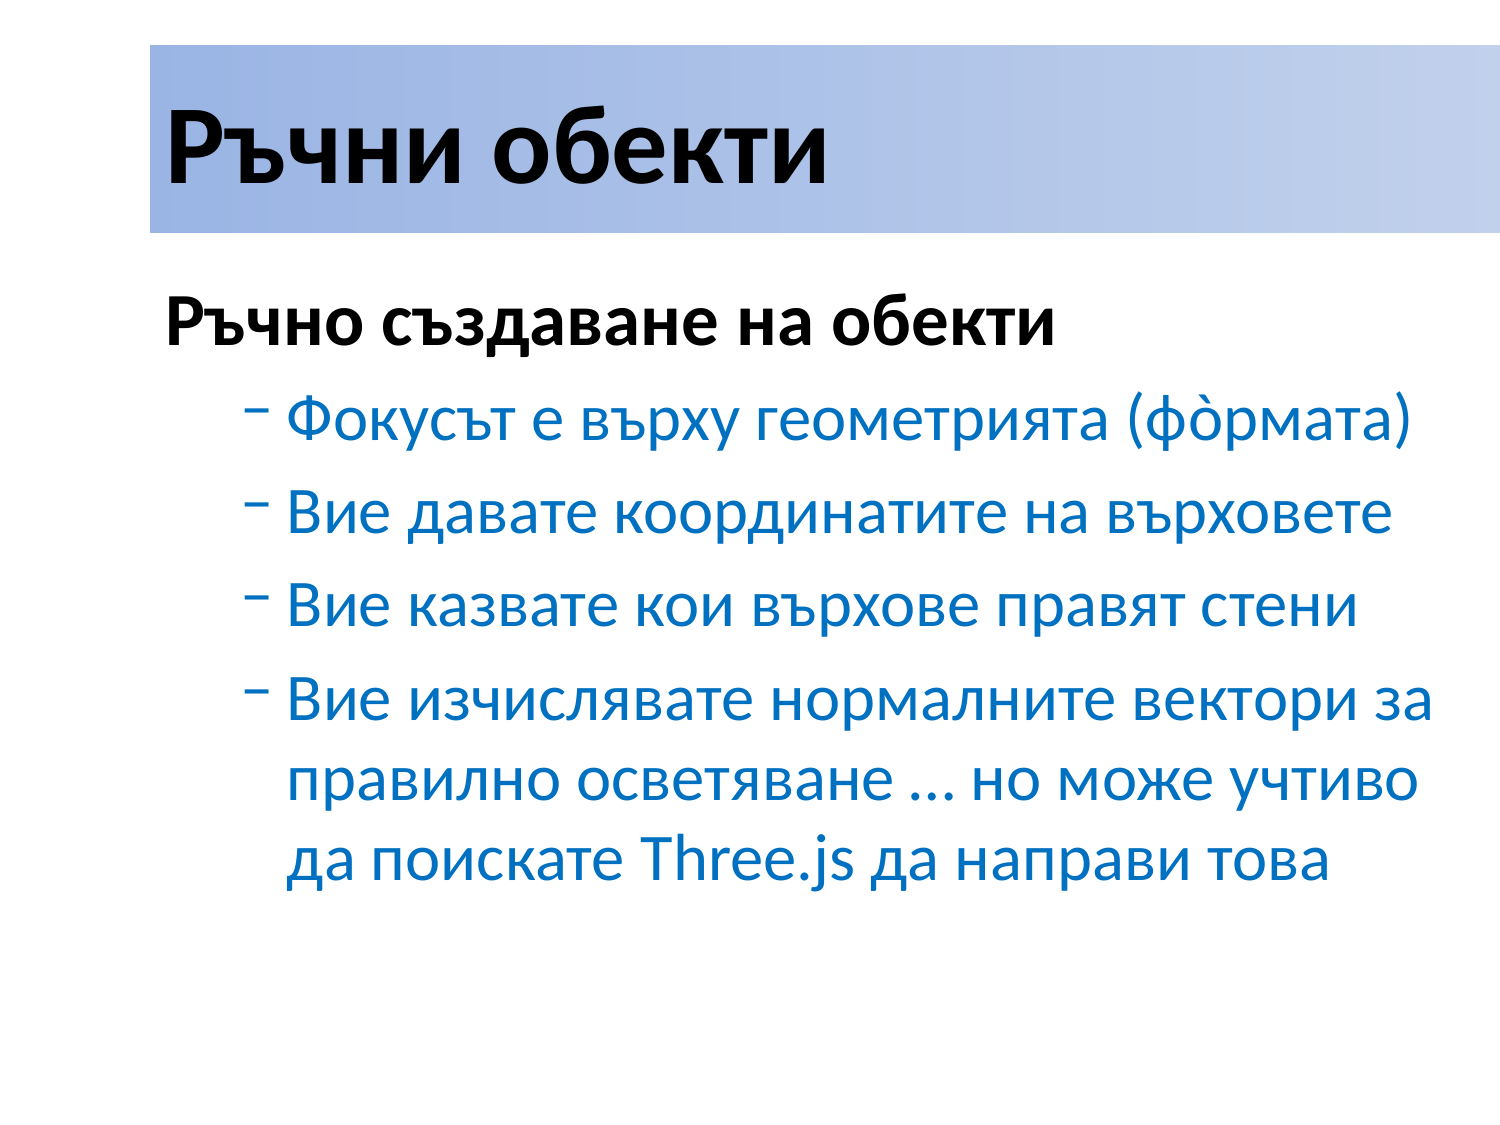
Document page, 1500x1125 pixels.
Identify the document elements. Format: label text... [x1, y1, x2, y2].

list Ръчно създаване на обекти Фокусът е върху геометрията (фòрмата) Вие давате координатите на върховете Вие казвате кои върхове правят стени Вие изчислявате нормалните вектори за правилно осветяване … но може учтиво да поискате Three.js да направи това [150, 262, 1500, 1100]
title Ръчни обекти [150, 45, 1500, 233]
